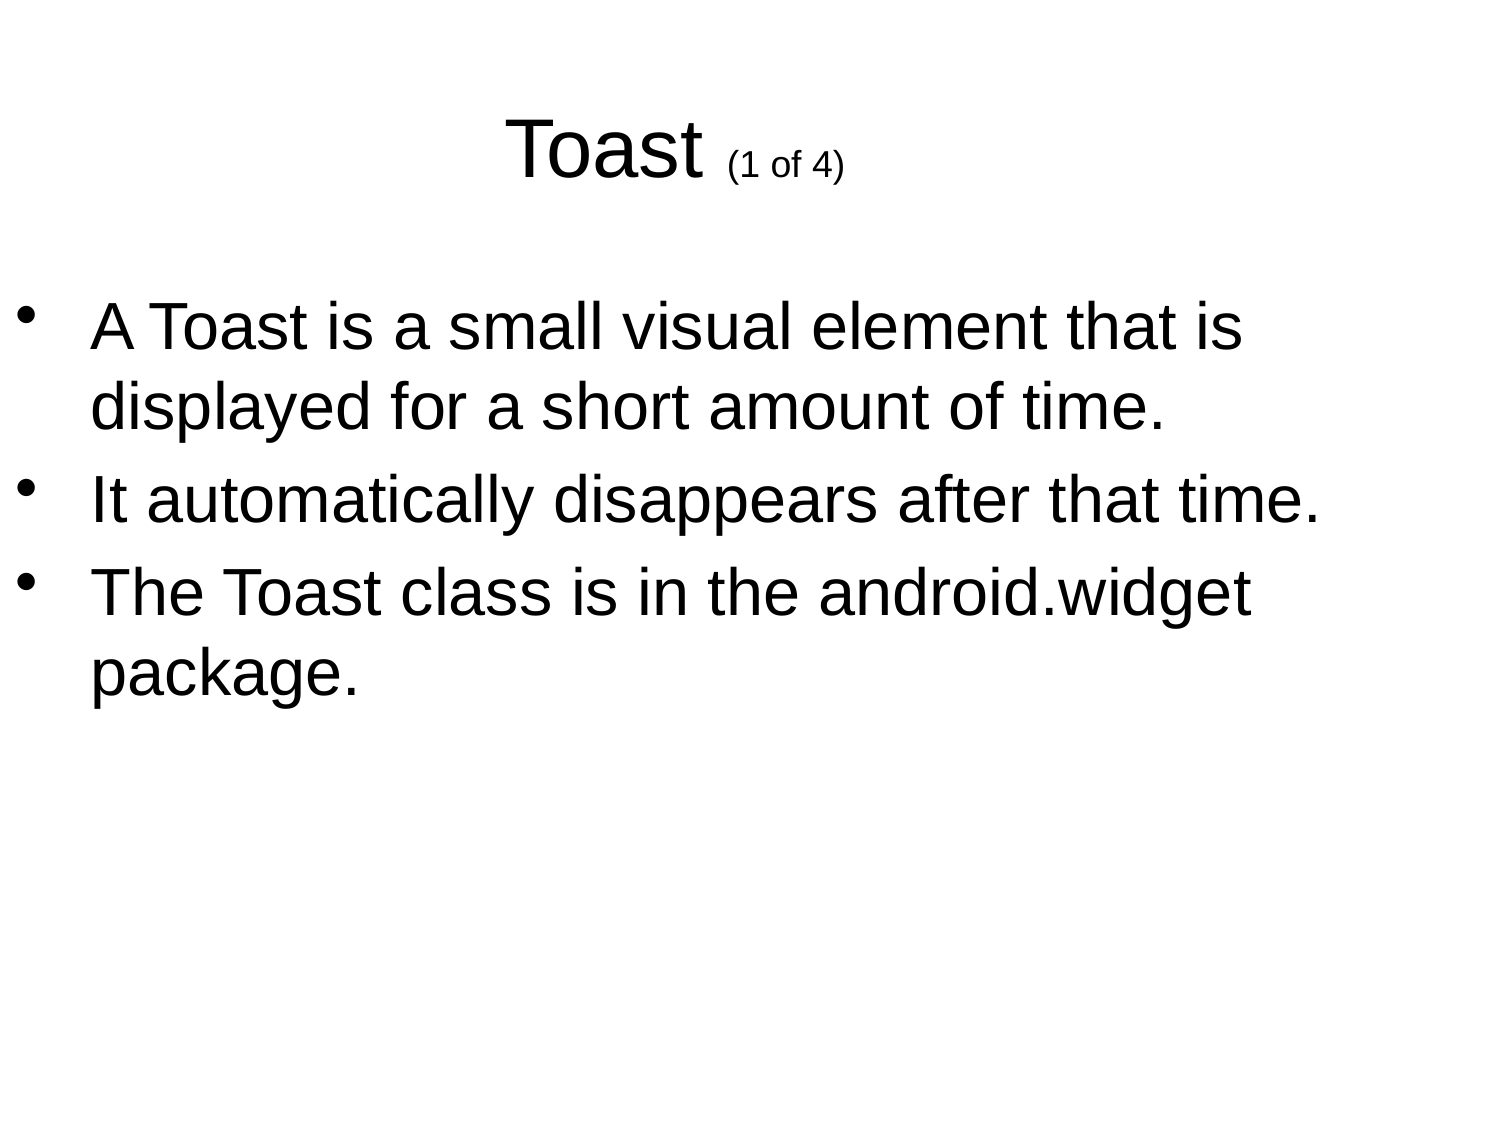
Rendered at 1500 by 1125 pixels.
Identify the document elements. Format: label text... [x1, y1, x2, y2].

title Toast (1 of 4) [0, 50, 1350, 238]
list A Toast is a small visual element that is displayed for a short amount of time. It automatically disappears after that time. The Toast class is in the android.widget package. [0, 275, 1350, 950]
